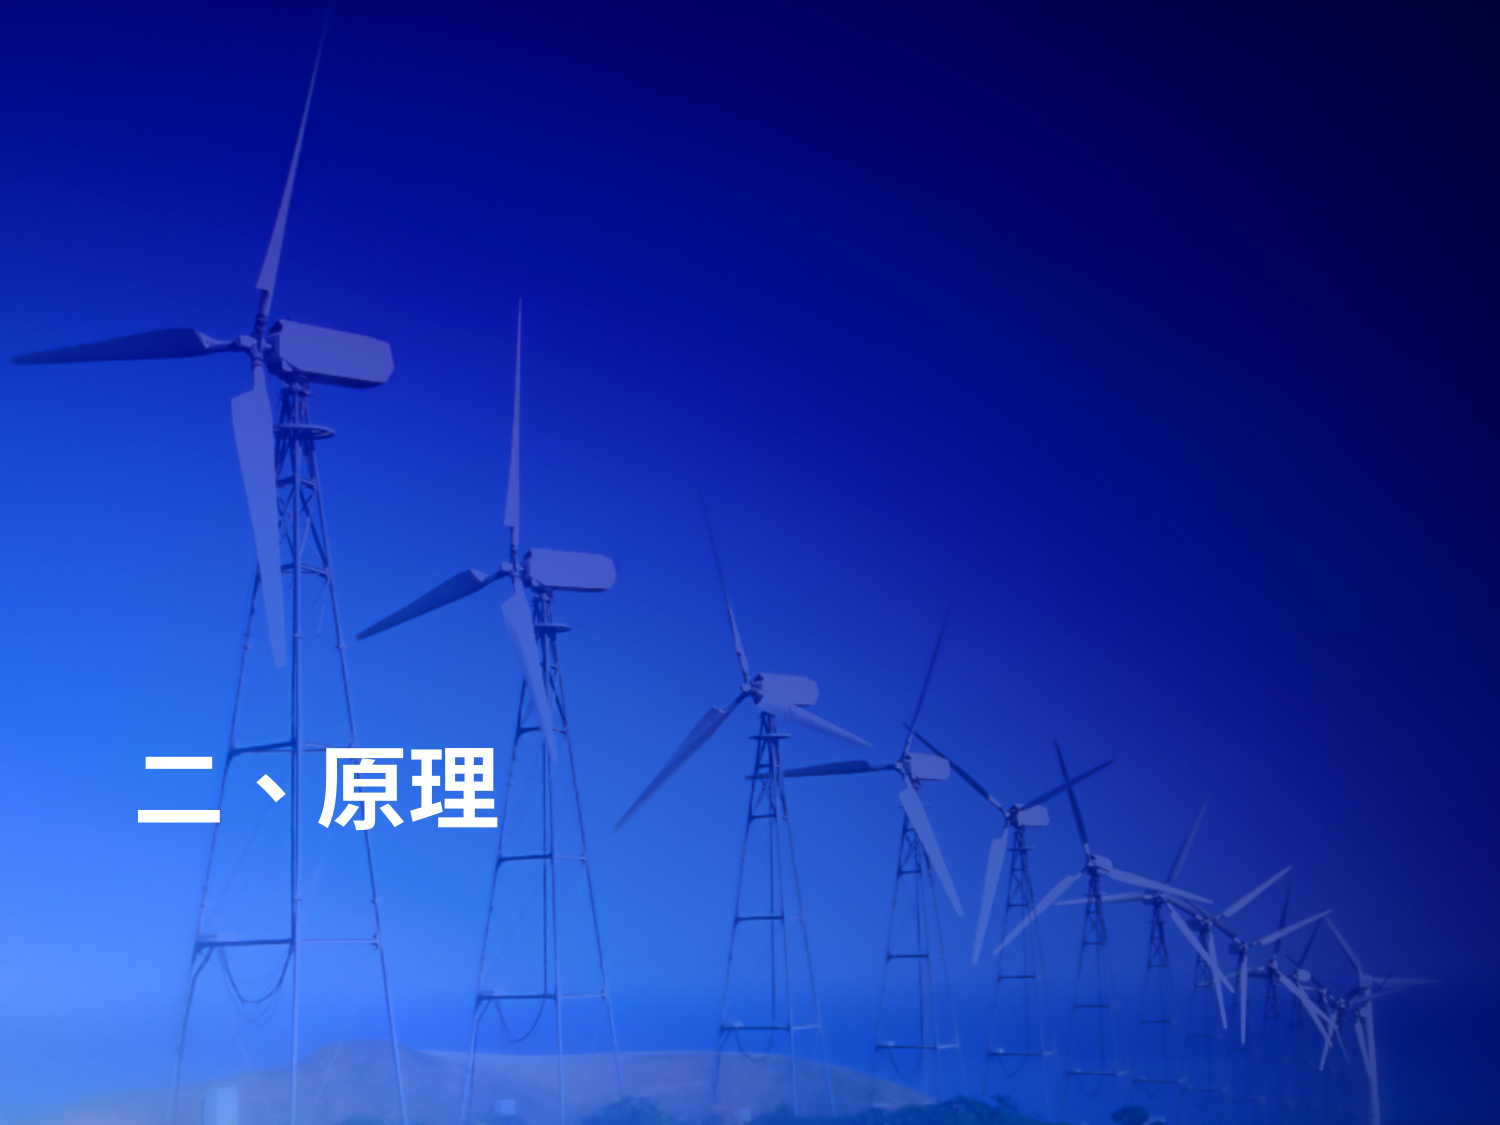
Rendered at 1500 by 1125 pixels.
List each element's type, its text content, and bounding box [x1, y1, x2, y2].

picture [0, 0, 1500, 1125]
title 二、原理 [118, 722, 1394, 947]
